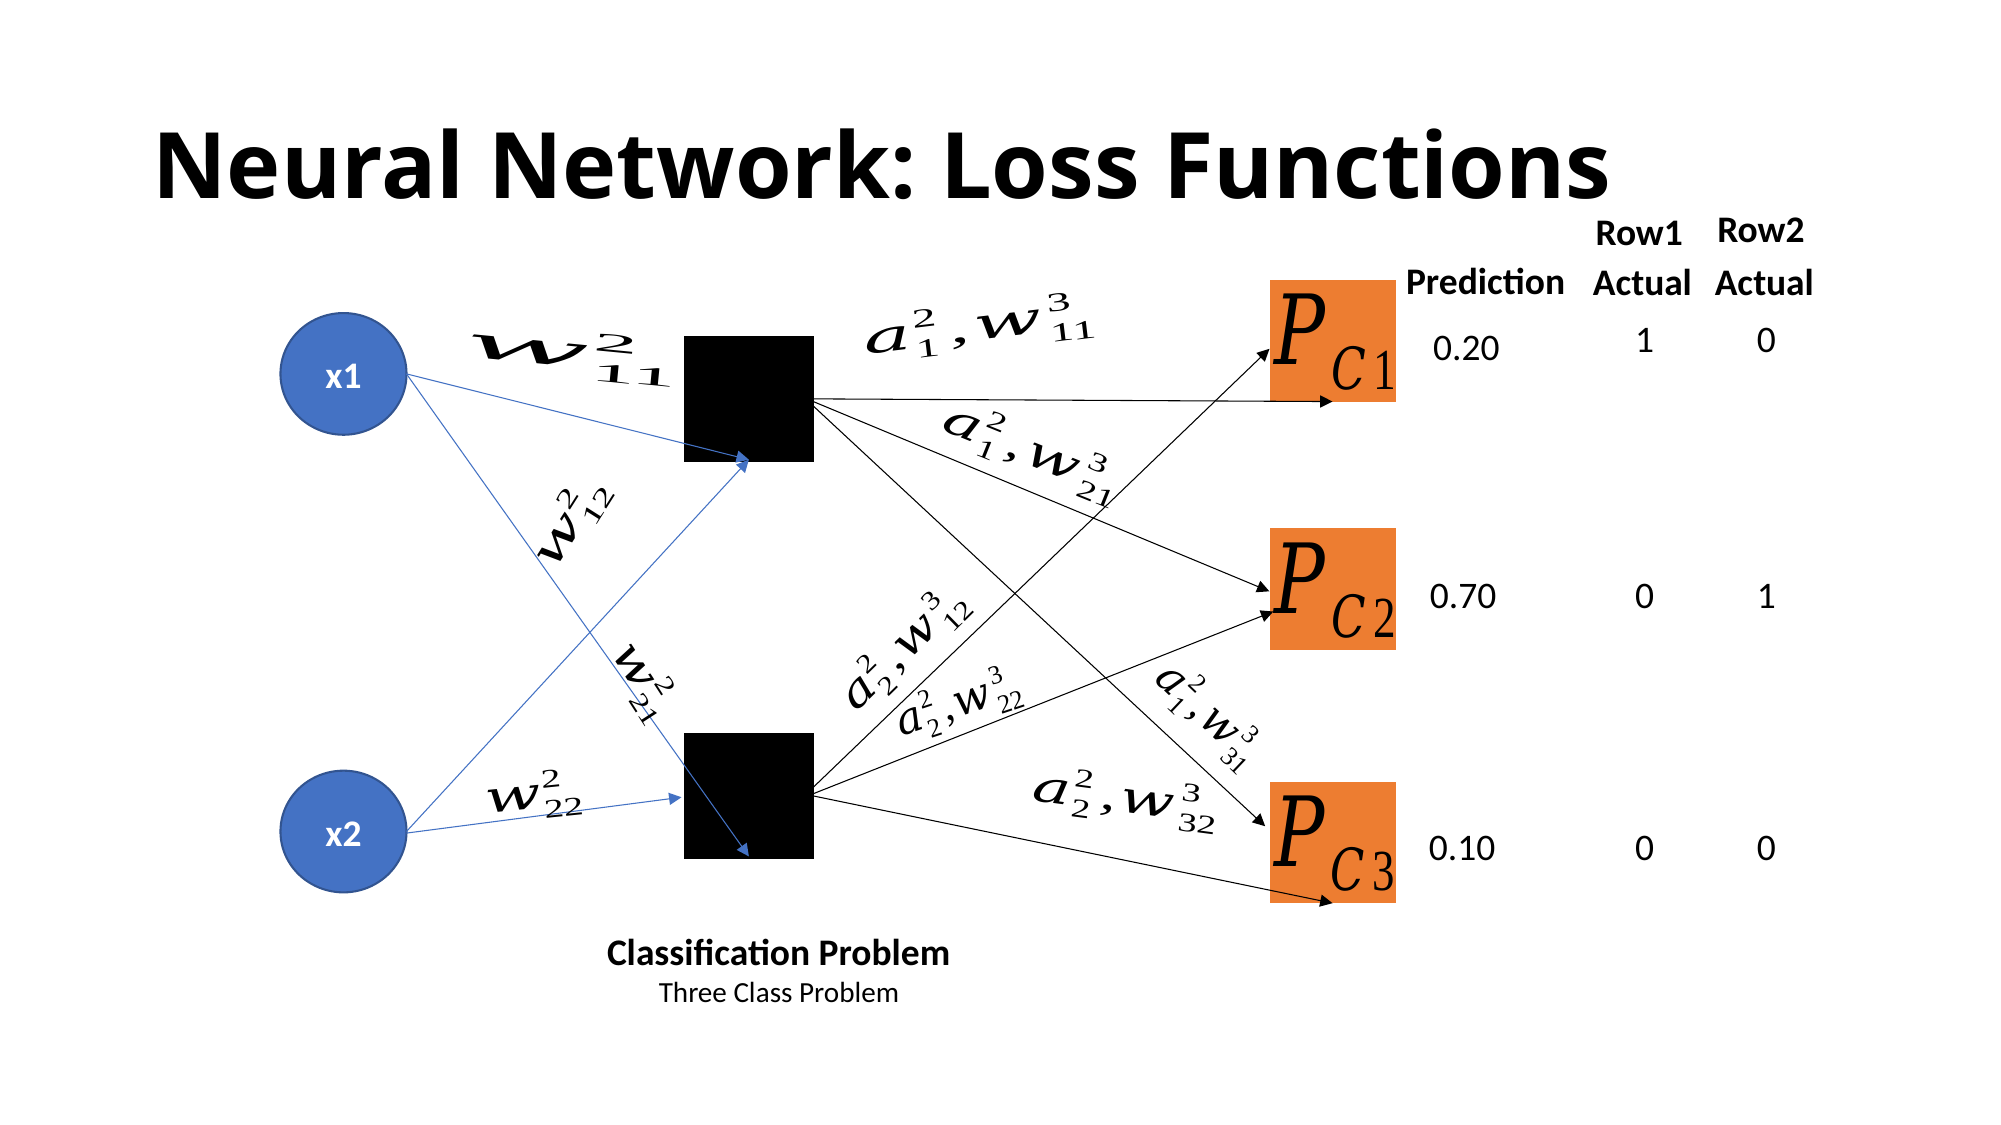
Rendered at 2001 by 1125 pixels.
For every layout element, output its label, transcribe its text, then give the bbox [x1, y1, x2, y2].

text_box 1 [1620, 307, 1699, 368]
text_box x2 [279, 769, 408, 894]
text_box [1266, 400, 1270, 592]
text_box 0 [1620, 815, 1699, 875]
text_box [1266, 611, 1274, 795]
text_box 0.70 [1386, 564, 1531, 624]
text_box 0 [1742, 307, 1821, 368]
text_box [406, 398, 686, 832]
text_box Neural Network: Loss Functions [137, 59, 1863, 278]
text_box 0 [1620, 564, 1699, 624]
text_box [1266, 592, 1270, 789]
text_box 0.20 [1390, 315, 1534, 375]
text_box 1 [1742, 564, 1821, 624]
text_box 0 [1742, 815, 1821, 875]
text_box Row2 [1702, 197, 1833, 258]
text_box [406, 373, 686, 398]
text_box x1 [279, 312, 408, 436]
text_box Prediction [1391, 249, 1580, 310]
text_box 0.10 [1385, 815, 1530, 875]
text_box Row1 [1580, 200, 1711, 260]
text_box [811, 340, 1270, 399]
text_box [807, 400, 1266, 827]
text_box Actual [1578, 250, 1713, 311]
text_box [811, 795, 1270, 843]
text_box Classification Problem Three Class Problem [576, 920, 982, 1016]
text_box Actual [1713, 250, 1835, 311]
